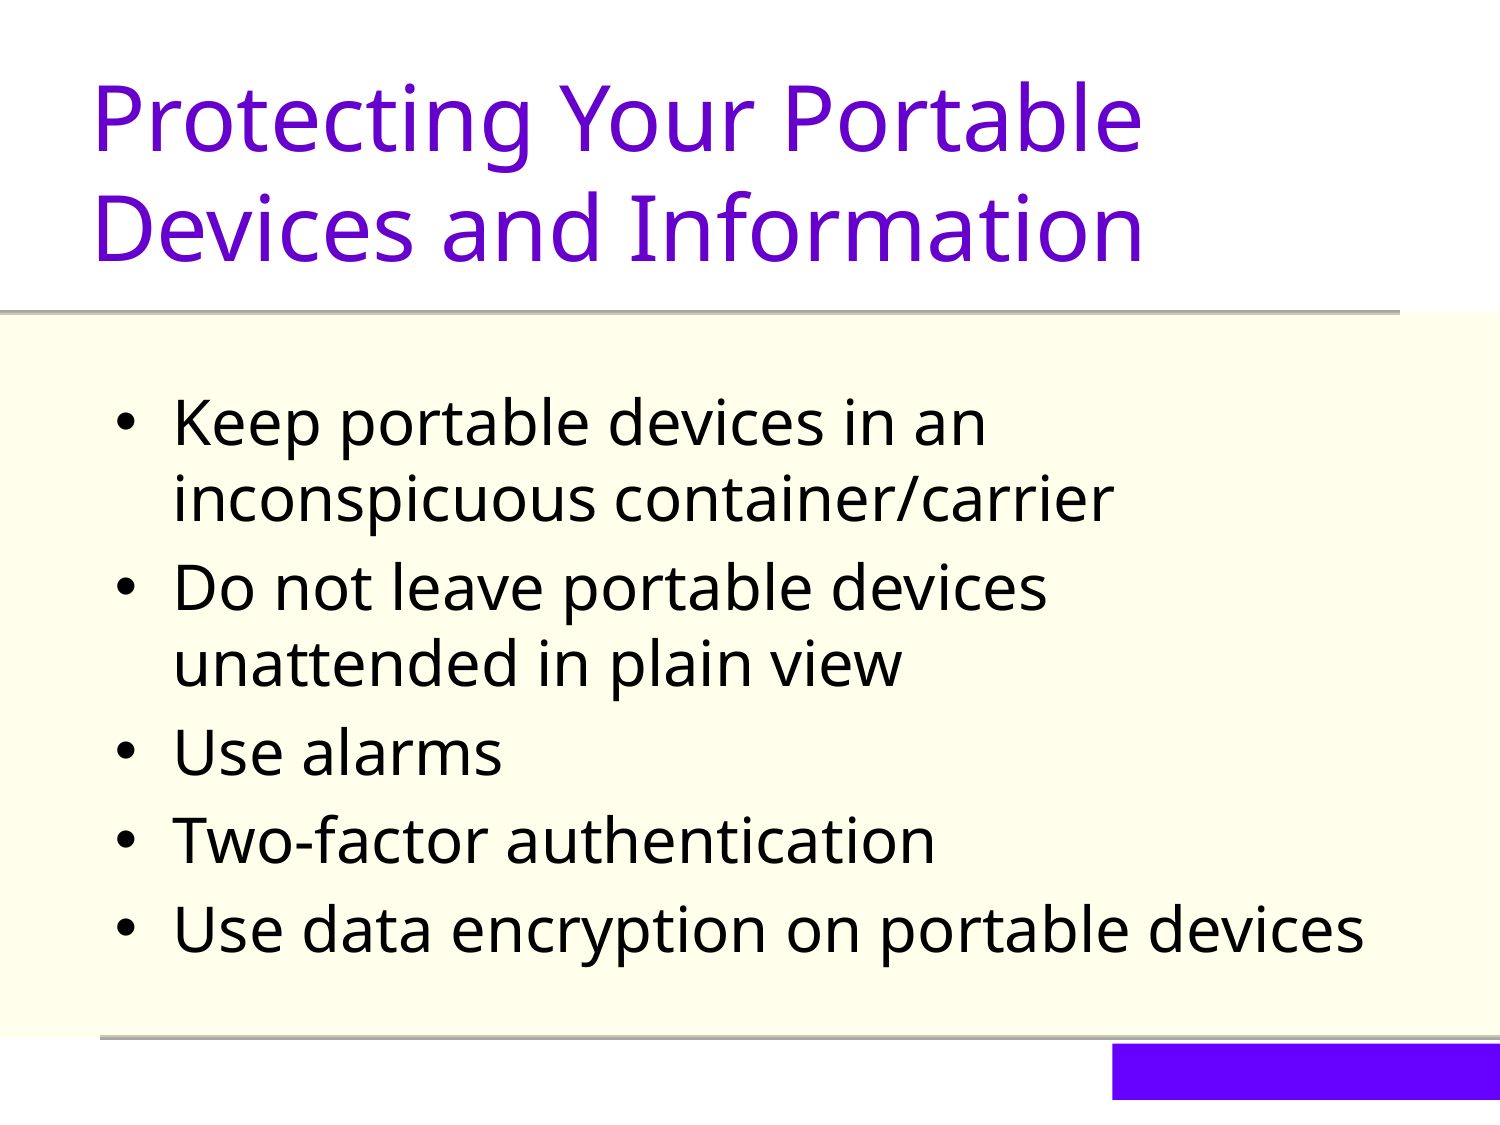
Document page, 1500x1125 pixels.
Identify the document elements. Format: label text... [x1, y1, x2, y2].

subtitle Protecting Your Portable Devices and Information [75, 12, 1413, 288]
list Keep portable devices in an inconspicuous container/carrier Do not leave portable devices unattended in plain view Use alarms Two-factor authentication Use data encryption on portable devices [99, 375, 1413, 1025]
